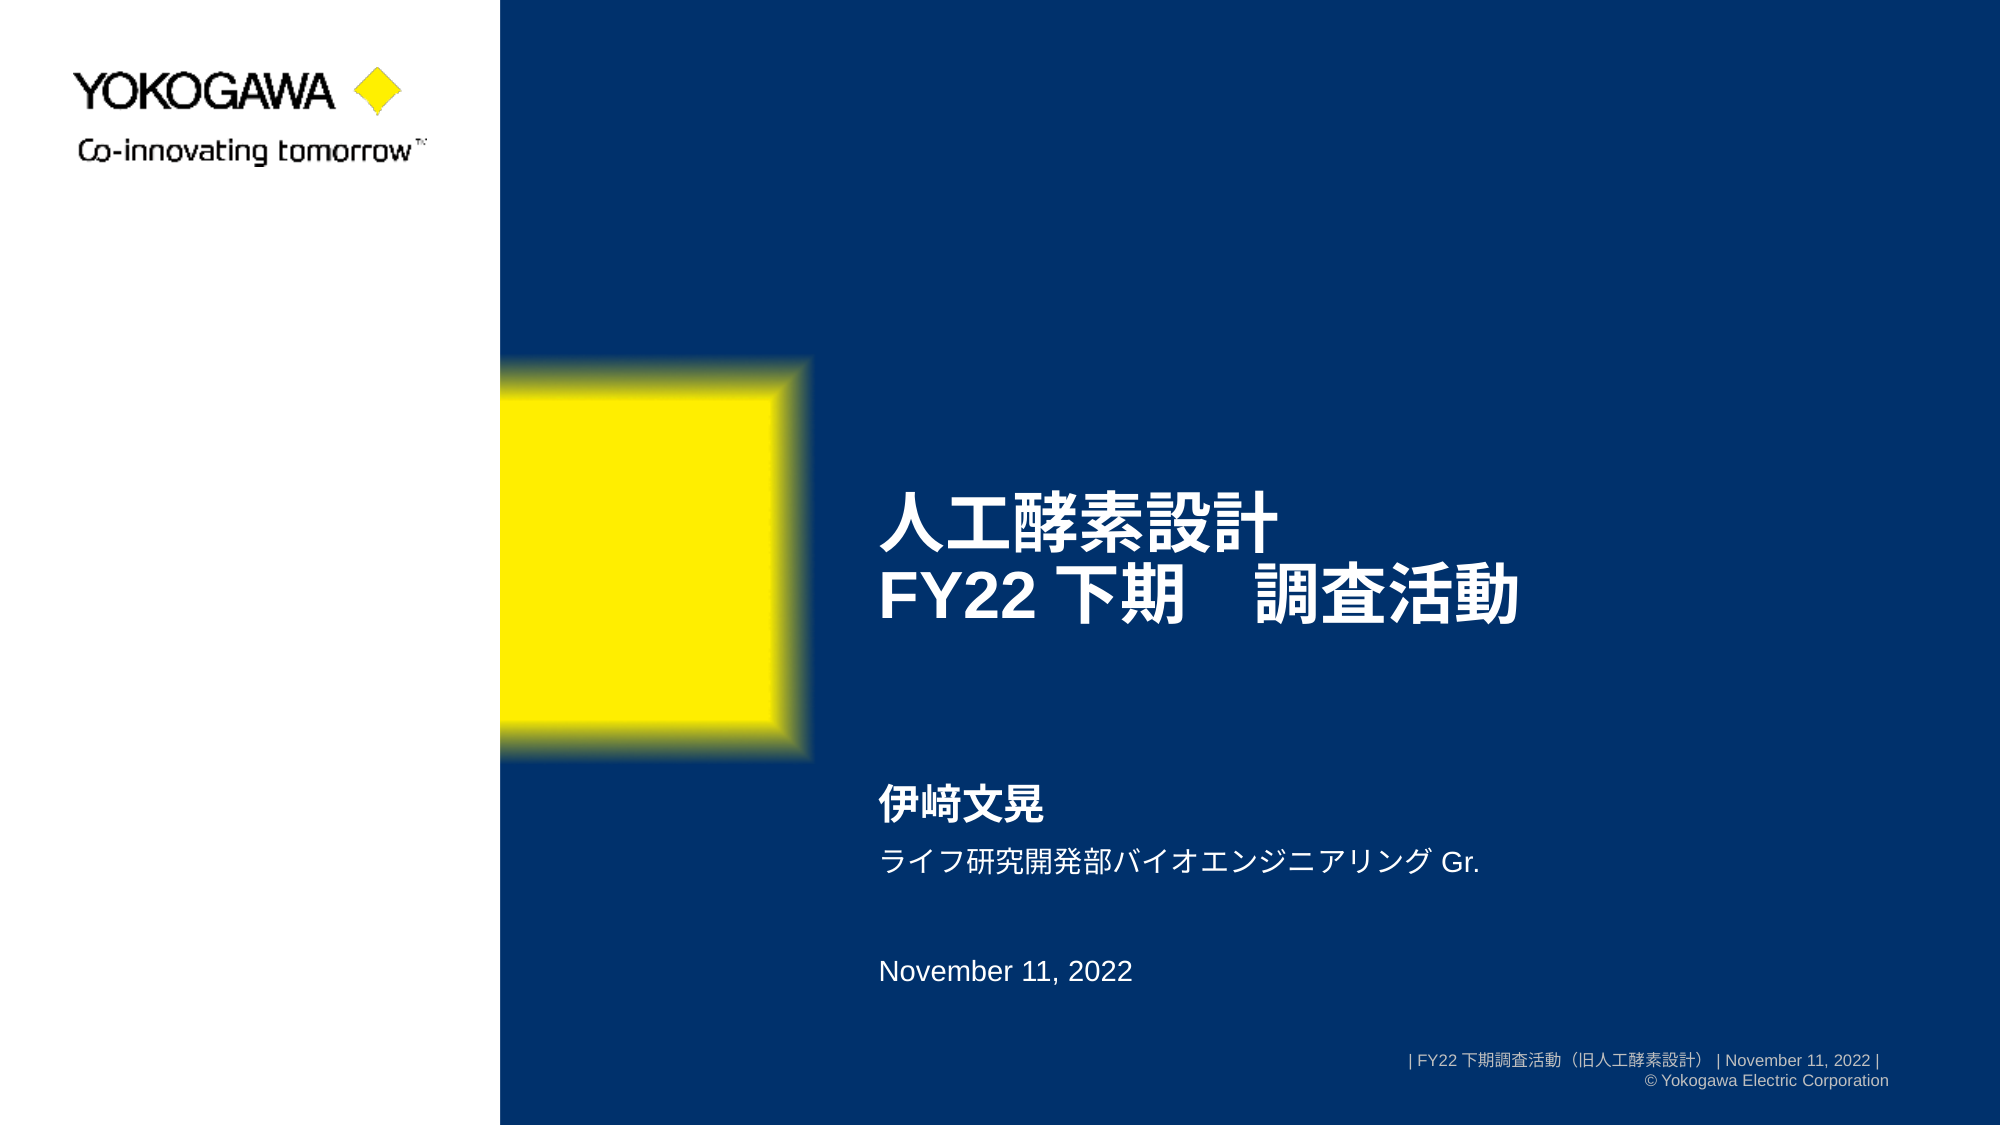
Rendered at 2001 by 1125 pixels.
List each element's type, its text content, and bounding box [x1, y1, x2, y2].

list 伊﨑文晃 [863, 768, 1735, 835]
list November 11, 2022 [863, 949, 1498, 994]
title 人工酵素設計 FY22下期 調査活動 [863, 416, 1932, 707]
picture [73, 67, 427, 167]
list ライフ研究開発部バイオエンジニアリングGr. [863, 835, 1735, 939]
picture [500, 288, 882, 832]
